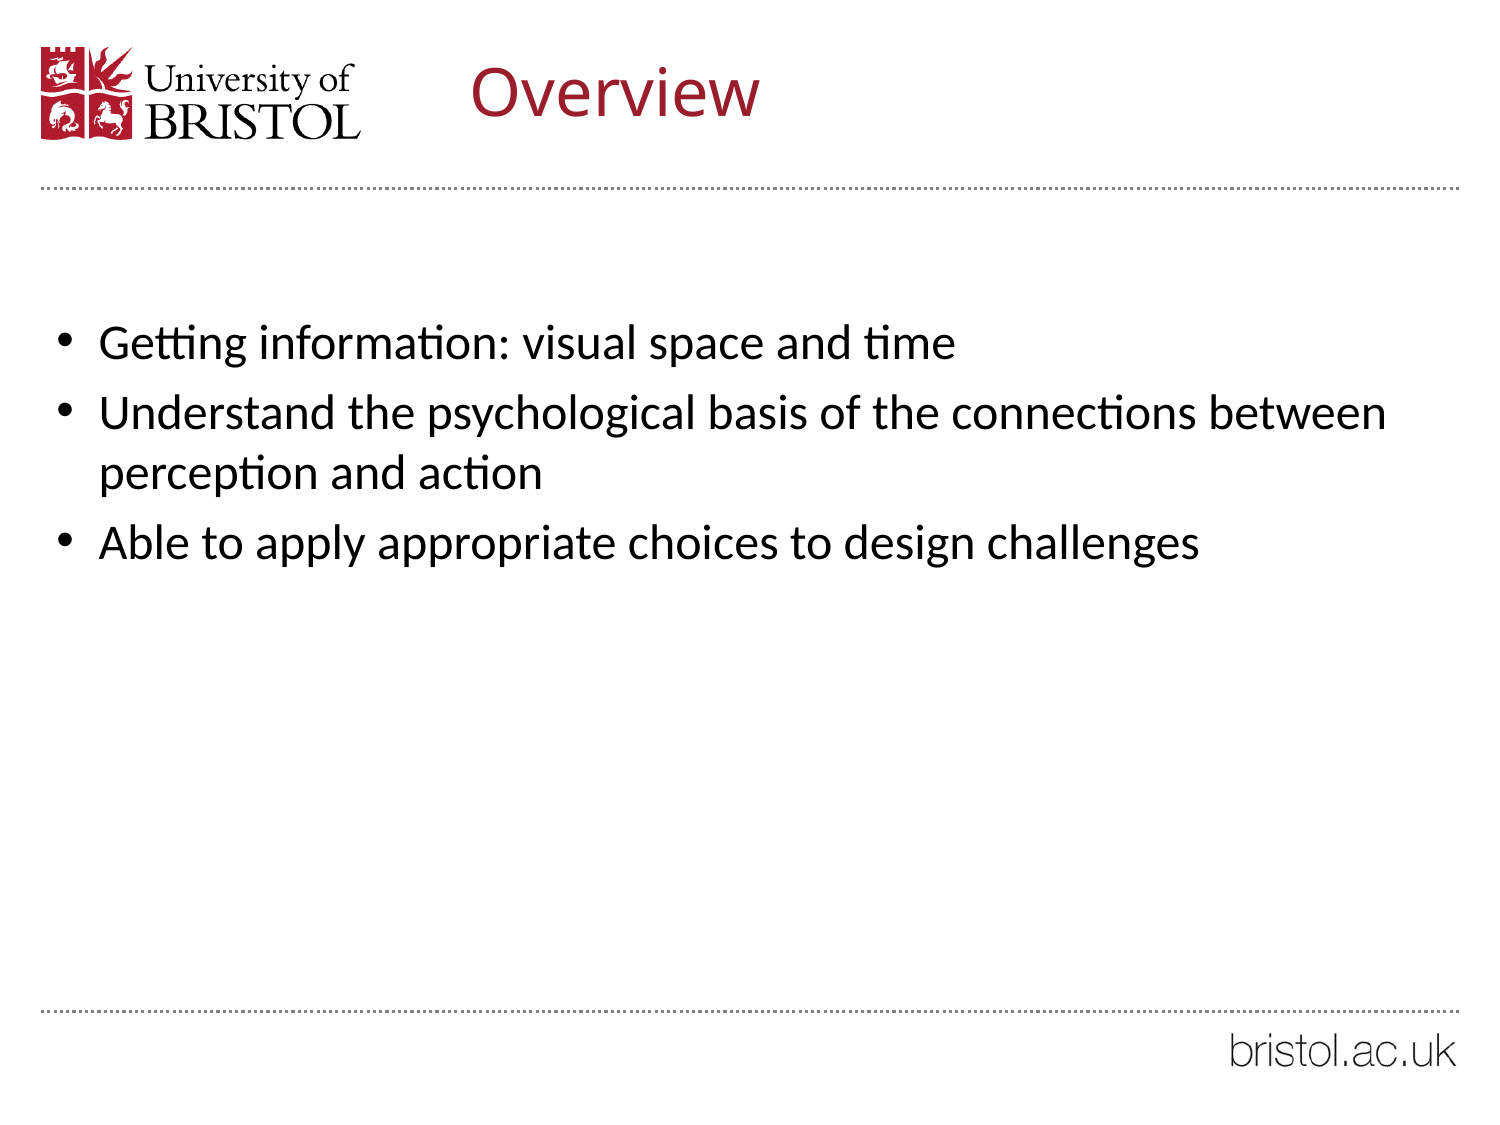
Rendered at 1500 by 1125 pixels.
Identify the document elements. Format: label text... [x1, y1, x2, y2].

list Getting information: visual space and time Understand the psychological basis of the connections between perception and action Able to apply appropriate choices to design challenges [41, 231, 1459, 1005]
picture [41, 47, 361, 140]
title Overview [454, 54, 1436, 138]
picture [1214, 1023, 1459, 1080]
